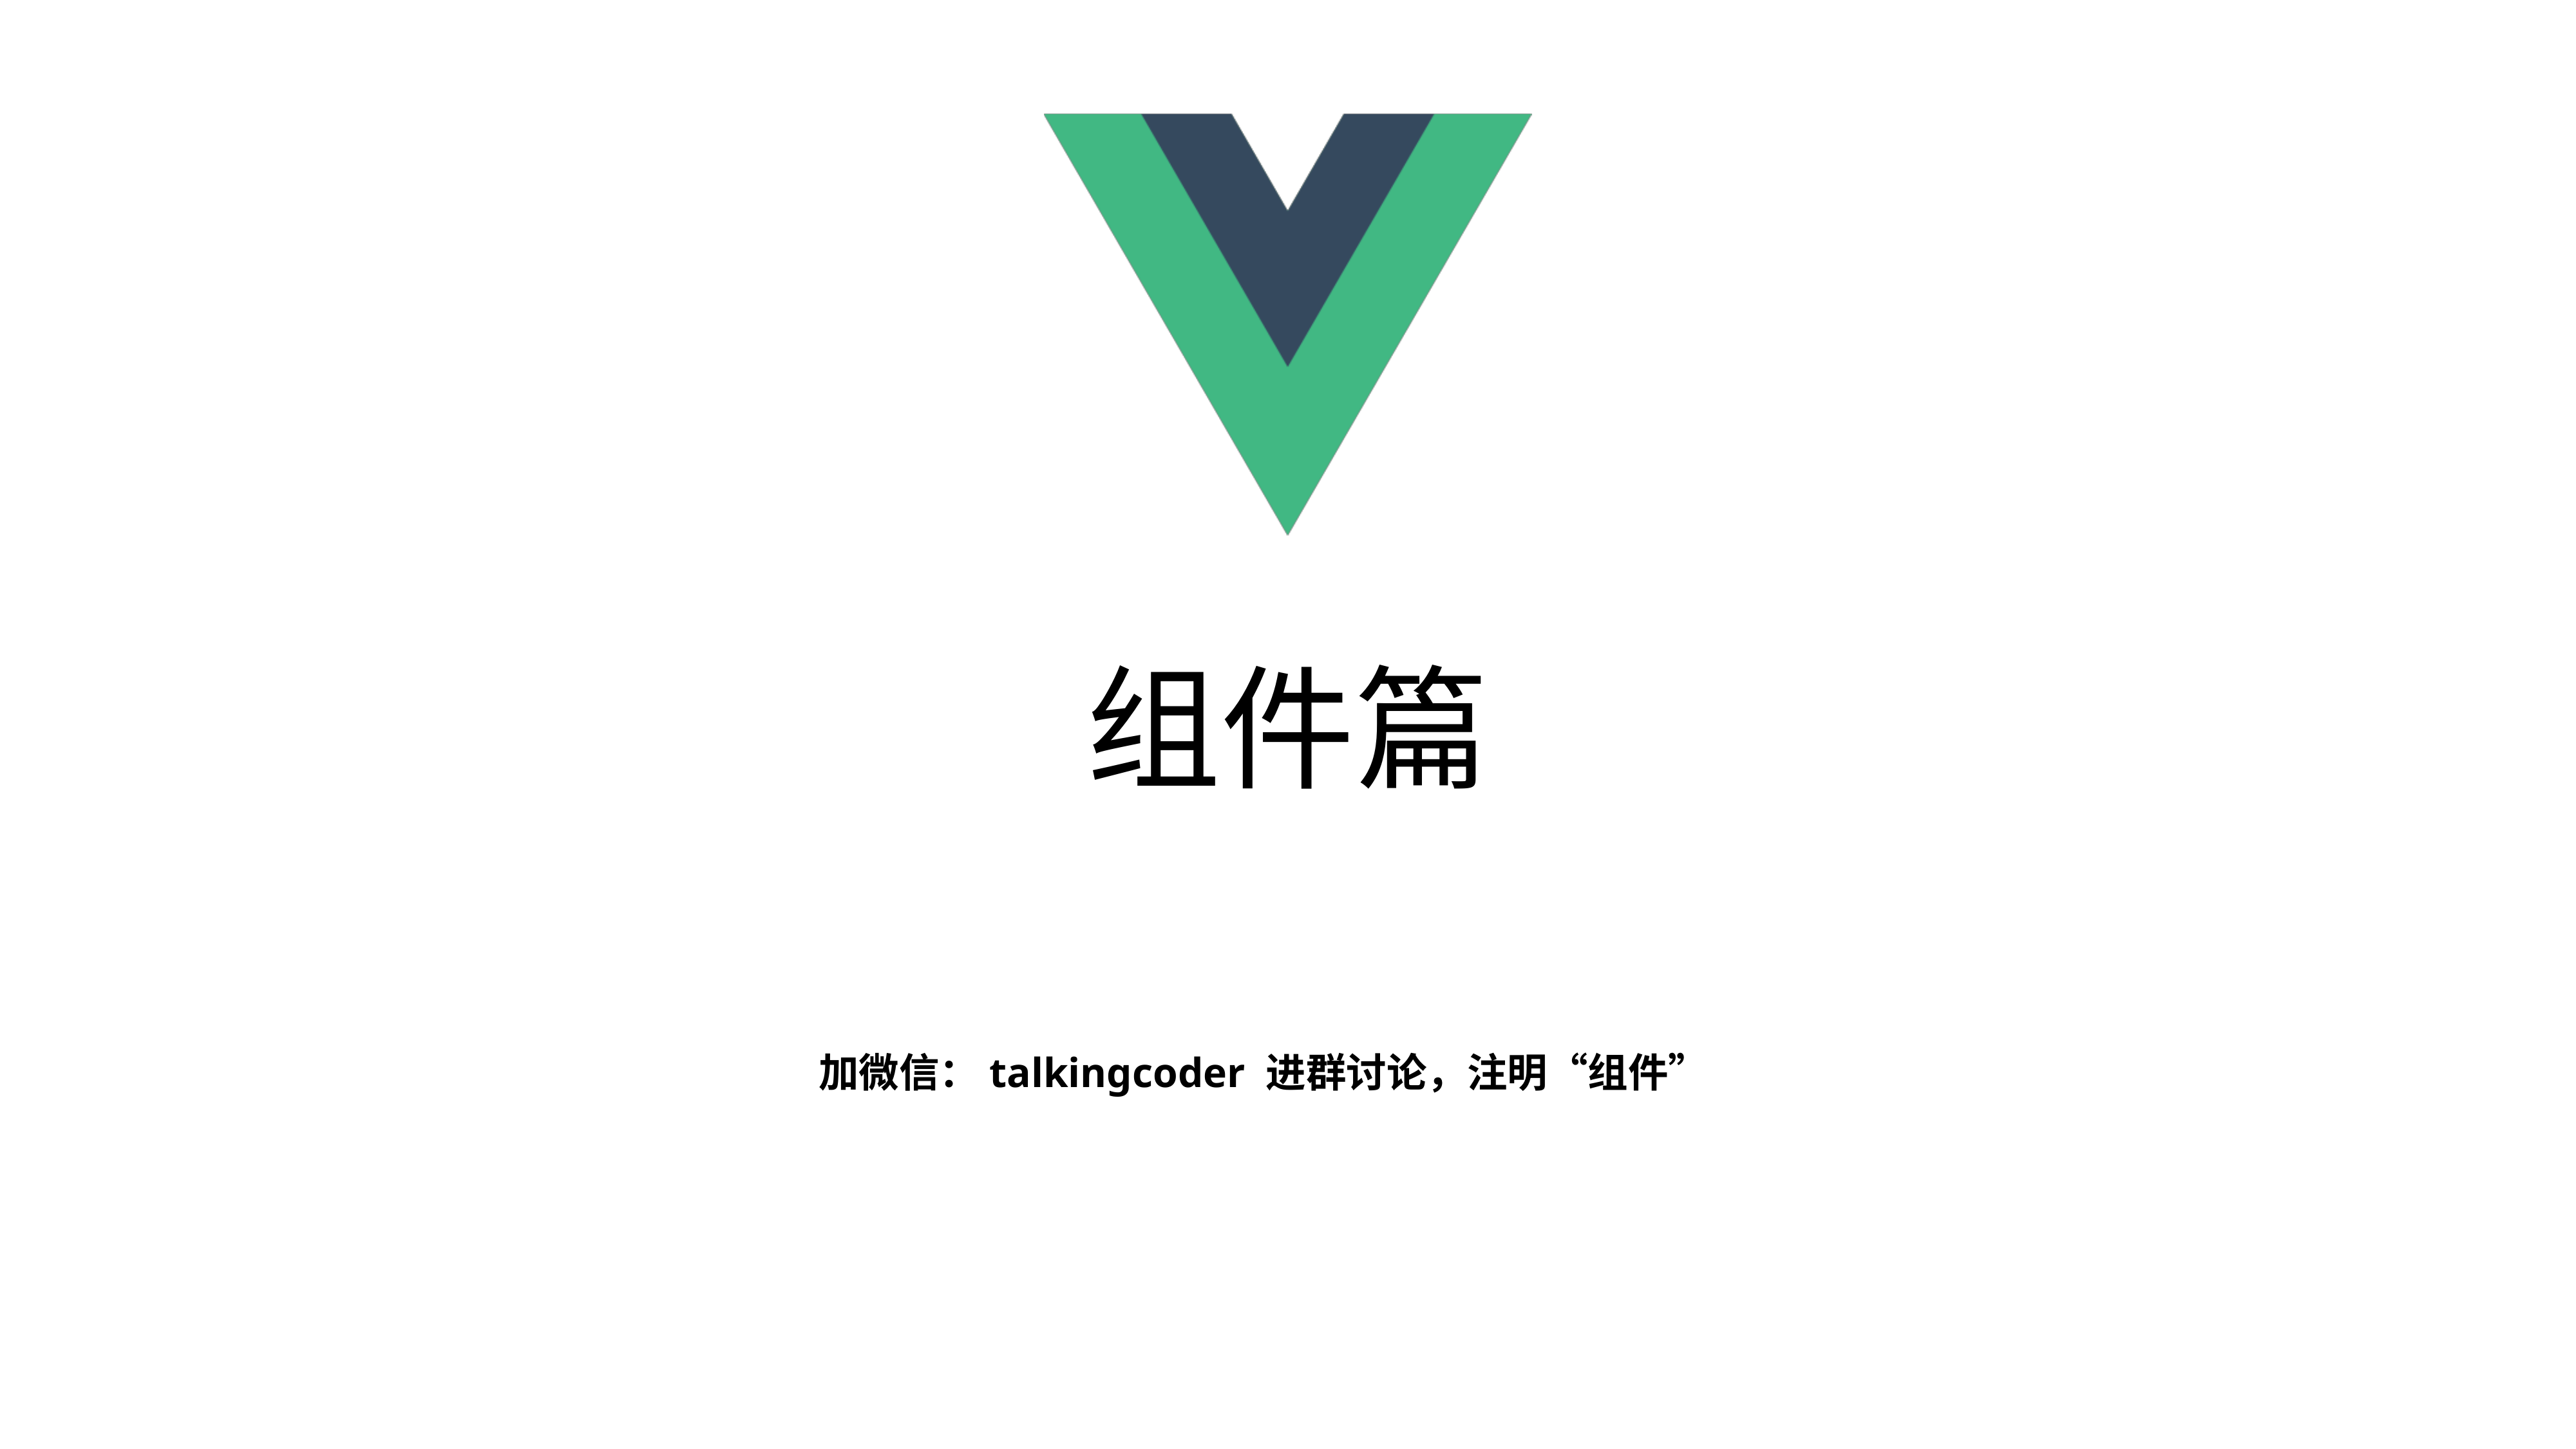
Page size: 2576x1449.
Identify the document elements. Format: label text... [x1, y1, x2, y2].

text_box 加微信：talkingcoder 进群讨论，注明“组件” [813, 1041, 1714, 1101]
picture [1043, 81, 1533, 570]
text_box 组件篇 [1081, 638, 1495, 811]
